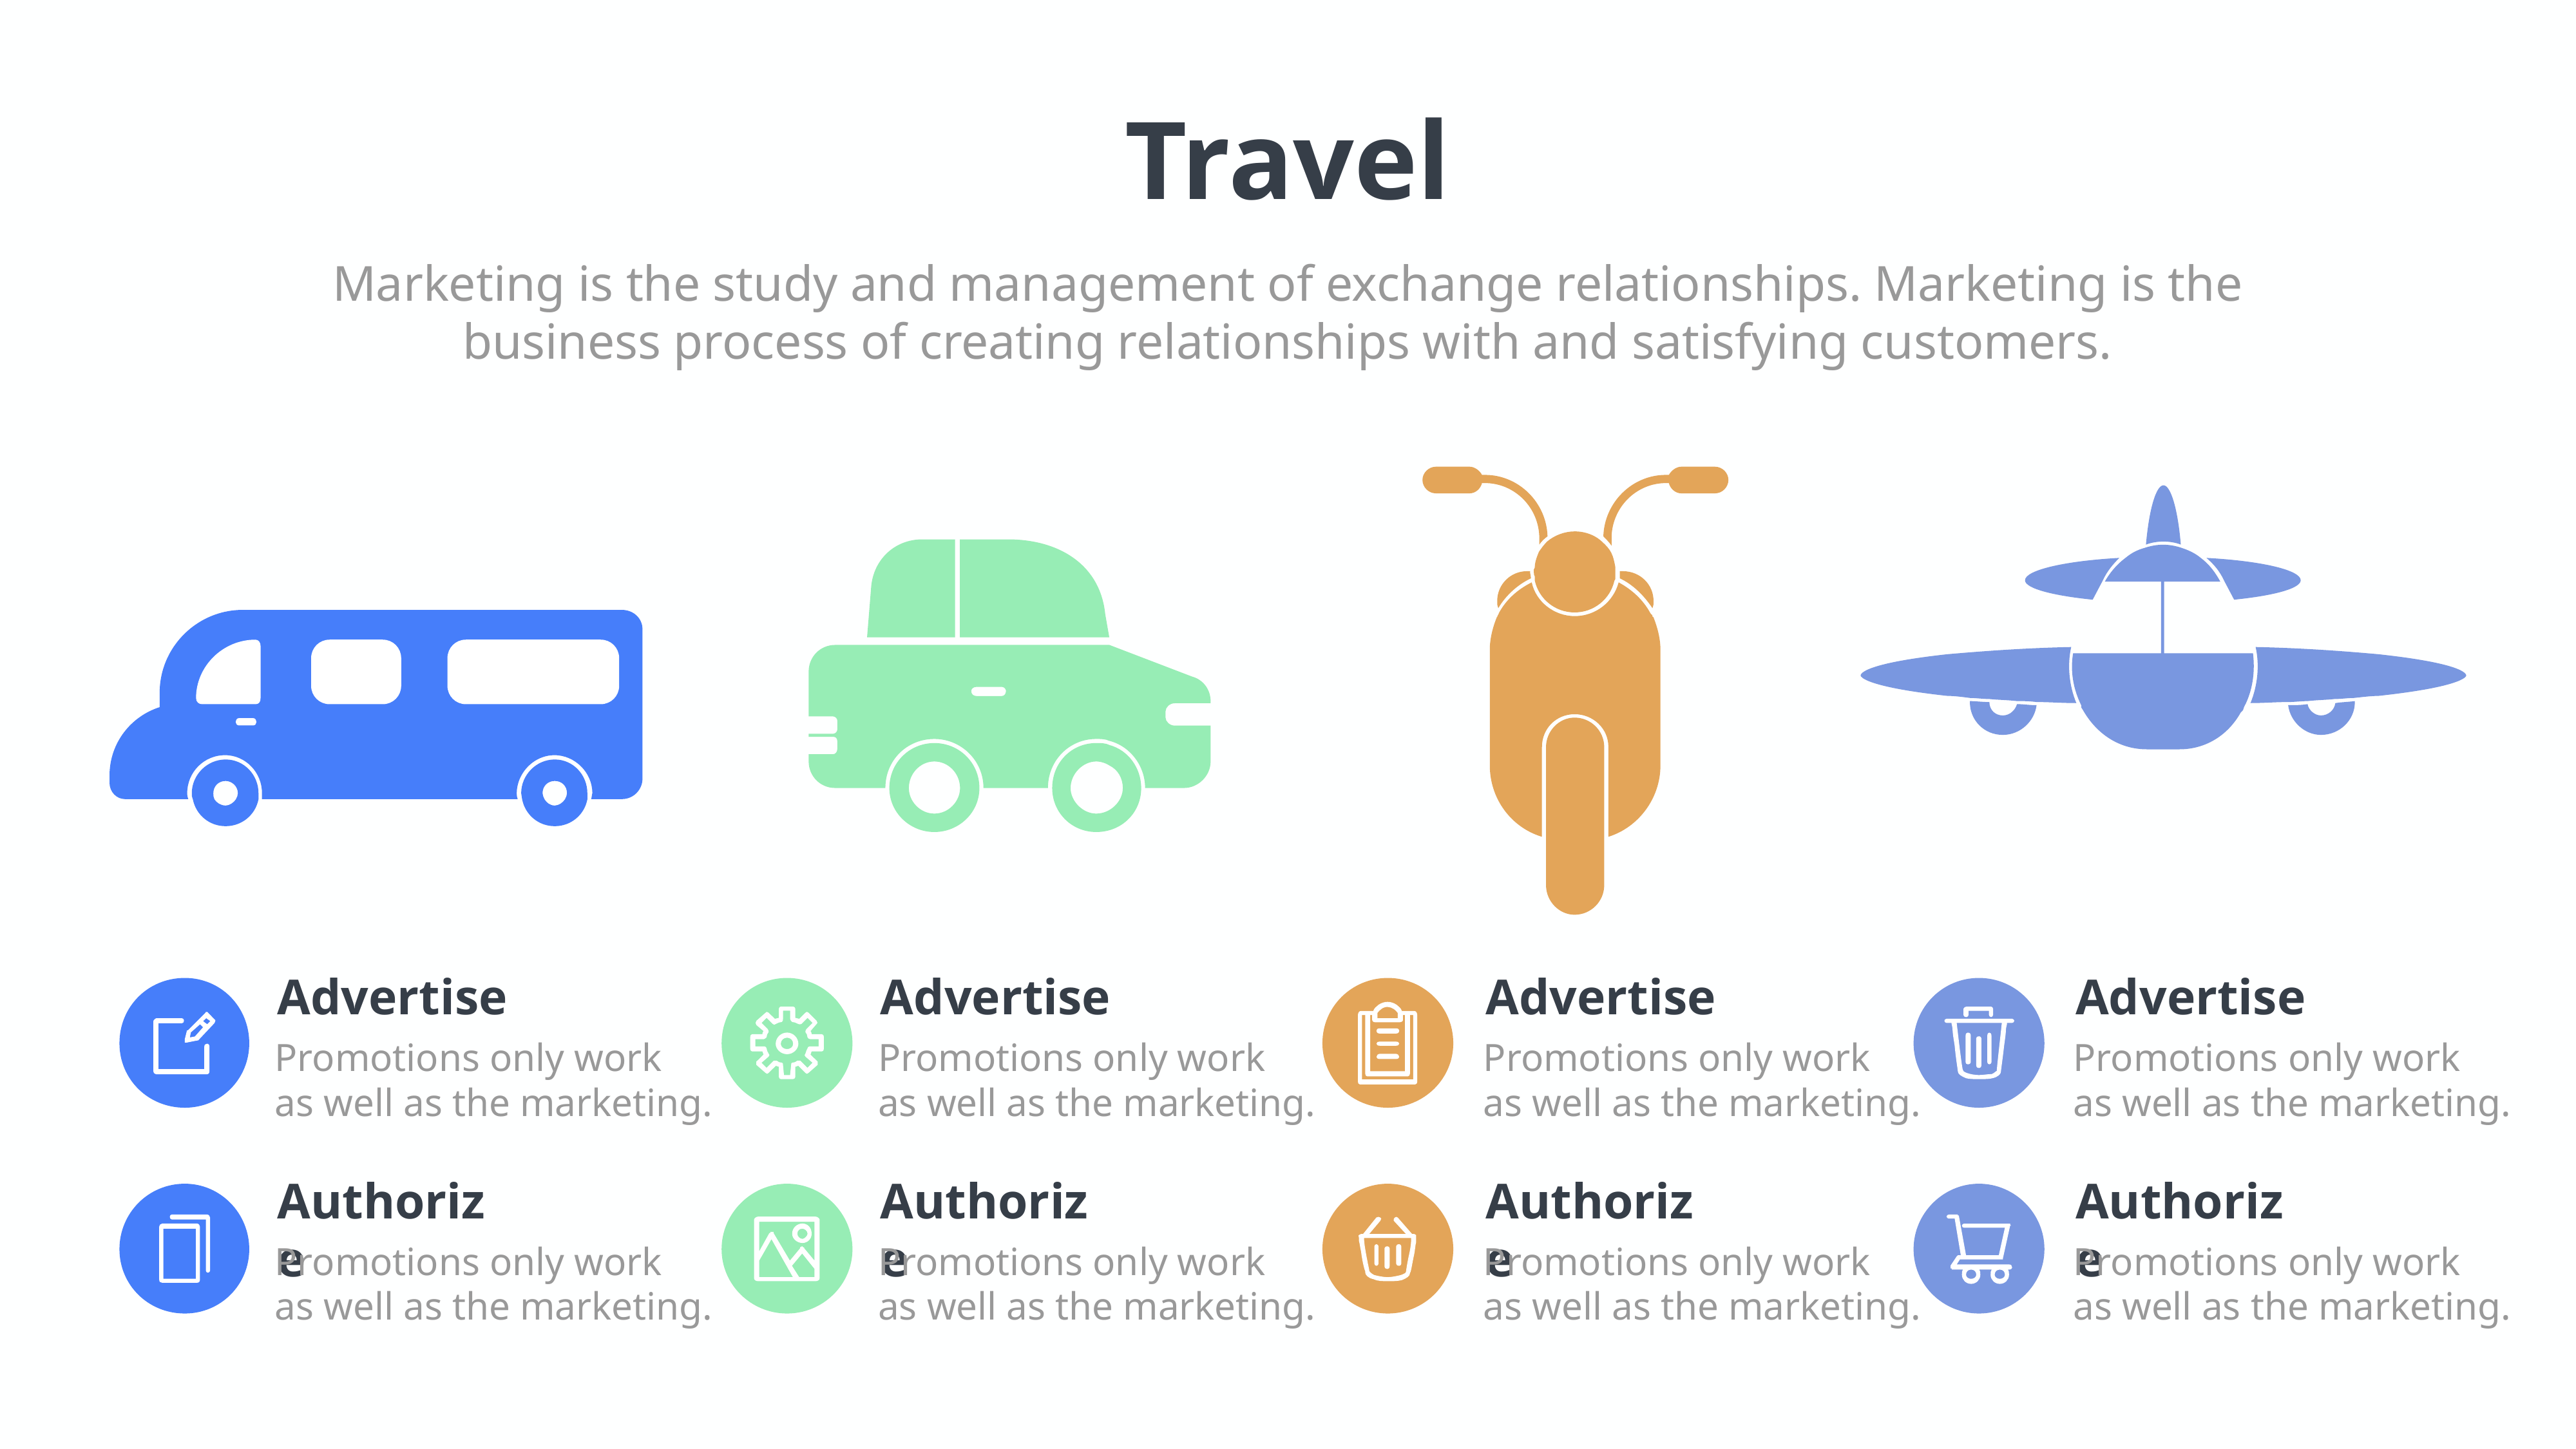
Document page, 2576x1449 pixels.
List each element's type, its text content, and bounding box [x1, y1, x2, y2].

text_box [447, 639, 620, 705]
text_box [960, 539, 1110, 638]
text_box [2072, 544, 2254, 750]
text_box [889, 743, 980, 832]
text_box Travel [1115, 88, 1460, 226]
text_box [2250, 647, 2466, 703]
text_box [1970, 701, 2037, 735]
text_box [1497, 571, 1531, 609]
text_box [2025, 558, 2120, 600]
text_box [110, 610, 643, 799]
text_box [1052, 743, 1141, 832]
text_box [2206, 558, 2301, 600]
text_box [2146, 485, 2181, 545]
text_box [2288, 701, 2355, 735]
text_box [1422, 466, 1548, 545]
text_box [236, 718, 256, 726]
text_box [191, 759, 259, 826]
text_box [1534, 531, 1616, 612]
text_box Marketing is the study and management of exchange relationships. Marketing is the business process of creating relationships with and satisfying customers. [259, 247, 2317, 374]
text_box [119, 961, 2541, 1334]
text_box [1860, 647, 2077, 703]
text_box [311, 639, 401, 705]
text_box [1546, 717, 1605, 915]
text_box [1603, 466, 1729, 546]
text_box [1619, 571, 1654, 609]
text_box [808, 645, 1211, 788]
text_box [1489, 582, 1661, 837]
text_box [521, 759, 587, 826]
text_box [867, 539, 955, 638]
text_box [196, 639, 261, 705]
